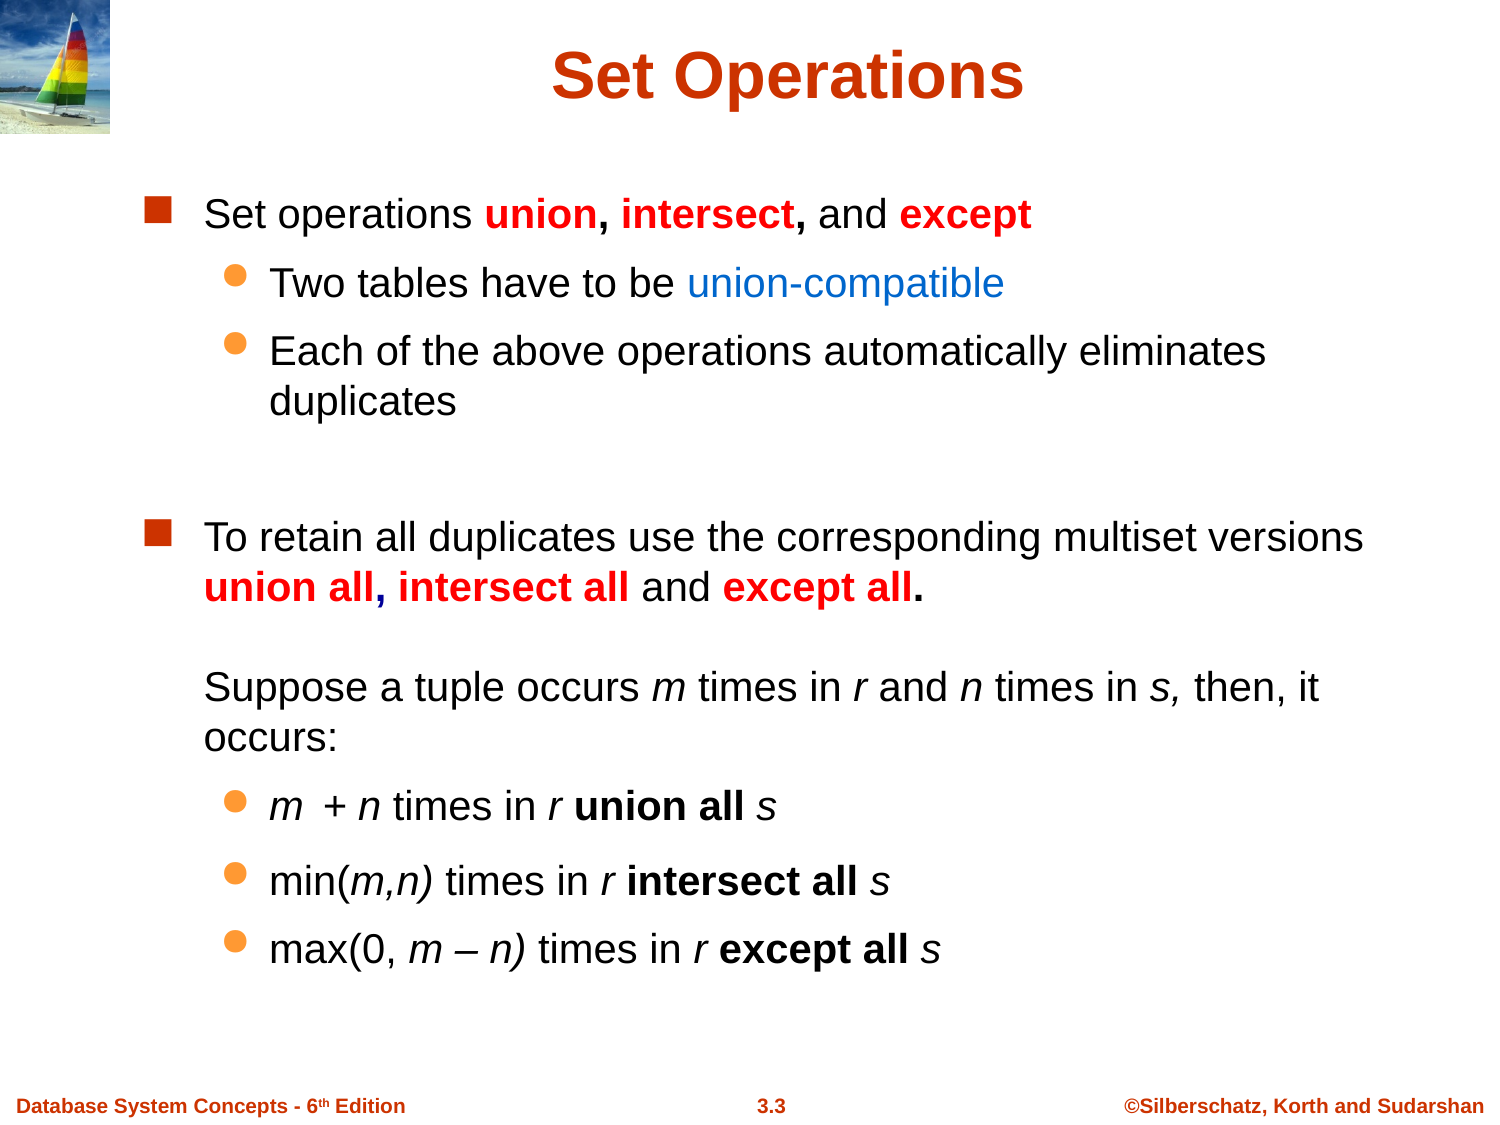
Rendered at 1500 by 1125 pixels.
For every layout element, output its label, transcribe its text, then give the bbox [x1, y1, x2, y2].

text_box Set Operations [126, 19, 1451, 120]
picture [0, 0, 110, 134]
text_box Set operations union, intersect, and except Two tables have to be union-compatible Each of the above operations automatically eliminates duplicates To retain all duplicates use the corresponding multiset versions union all, intersect all and except all. Suppose a tuple occurs m times in r and n times in s, then, it occurs: m + n times in r union all s min(m,n) times in r intersect all s max(0, m – n) times in r except all s [132, 179, 1390, 985]
